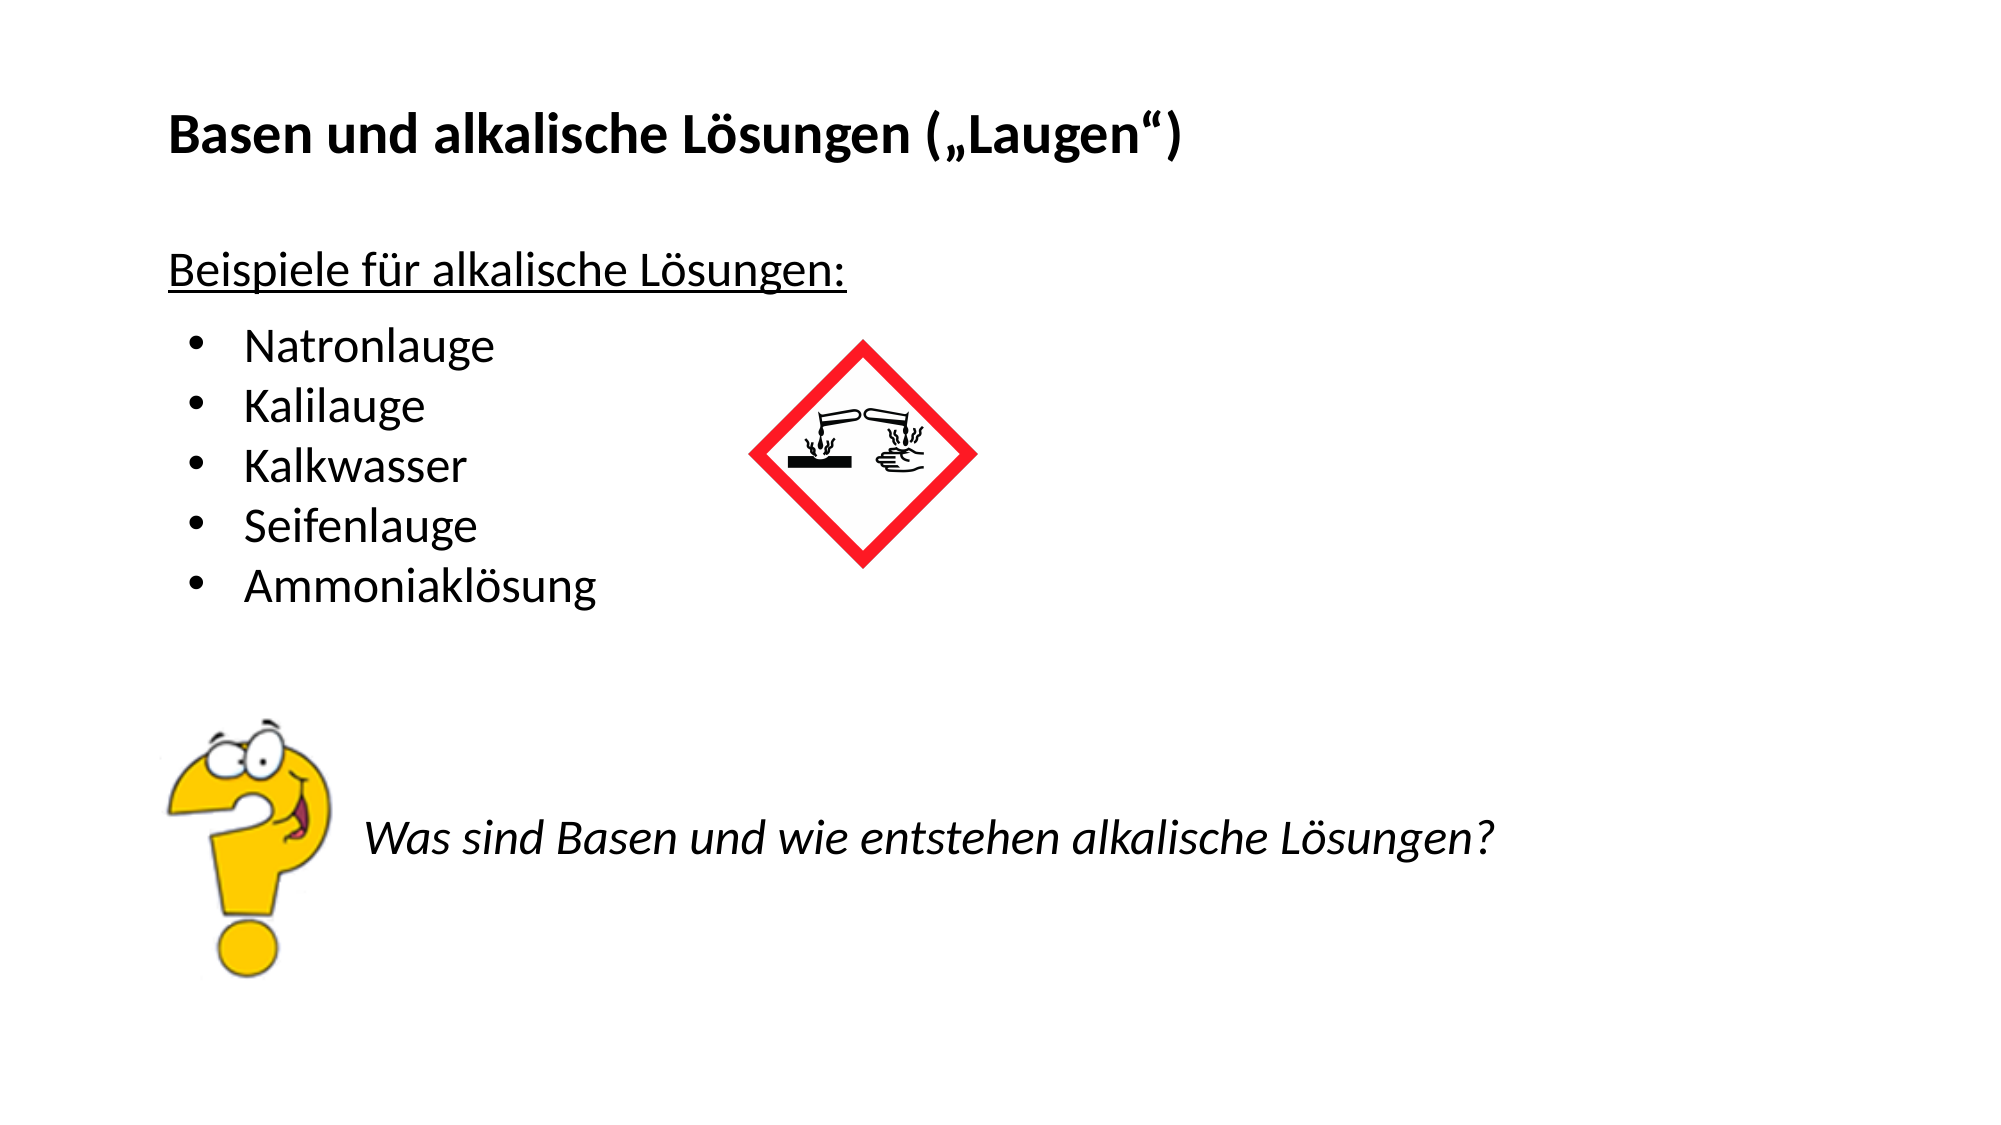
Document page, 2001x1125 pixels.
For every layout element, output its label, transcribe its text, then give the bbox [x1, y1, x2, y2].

text_box Beispiele für alkalische Lösungen: [153, 229, 964, 304]
text_box Basen und alkalische Lösungen („Laugen“) [153, 87, 1225, 173]
picture [748, 339, 978, 569]
text_box Was sind Basen und wie entstehen alkalische Lösungen? [349, 797, 1630, 872]
text_box Natronlauge Kalilauge Kalkwasser Seifenlauge Ammoniaklösung [172, 304, 723, 620]
picture [153, 703, 349, 999]
